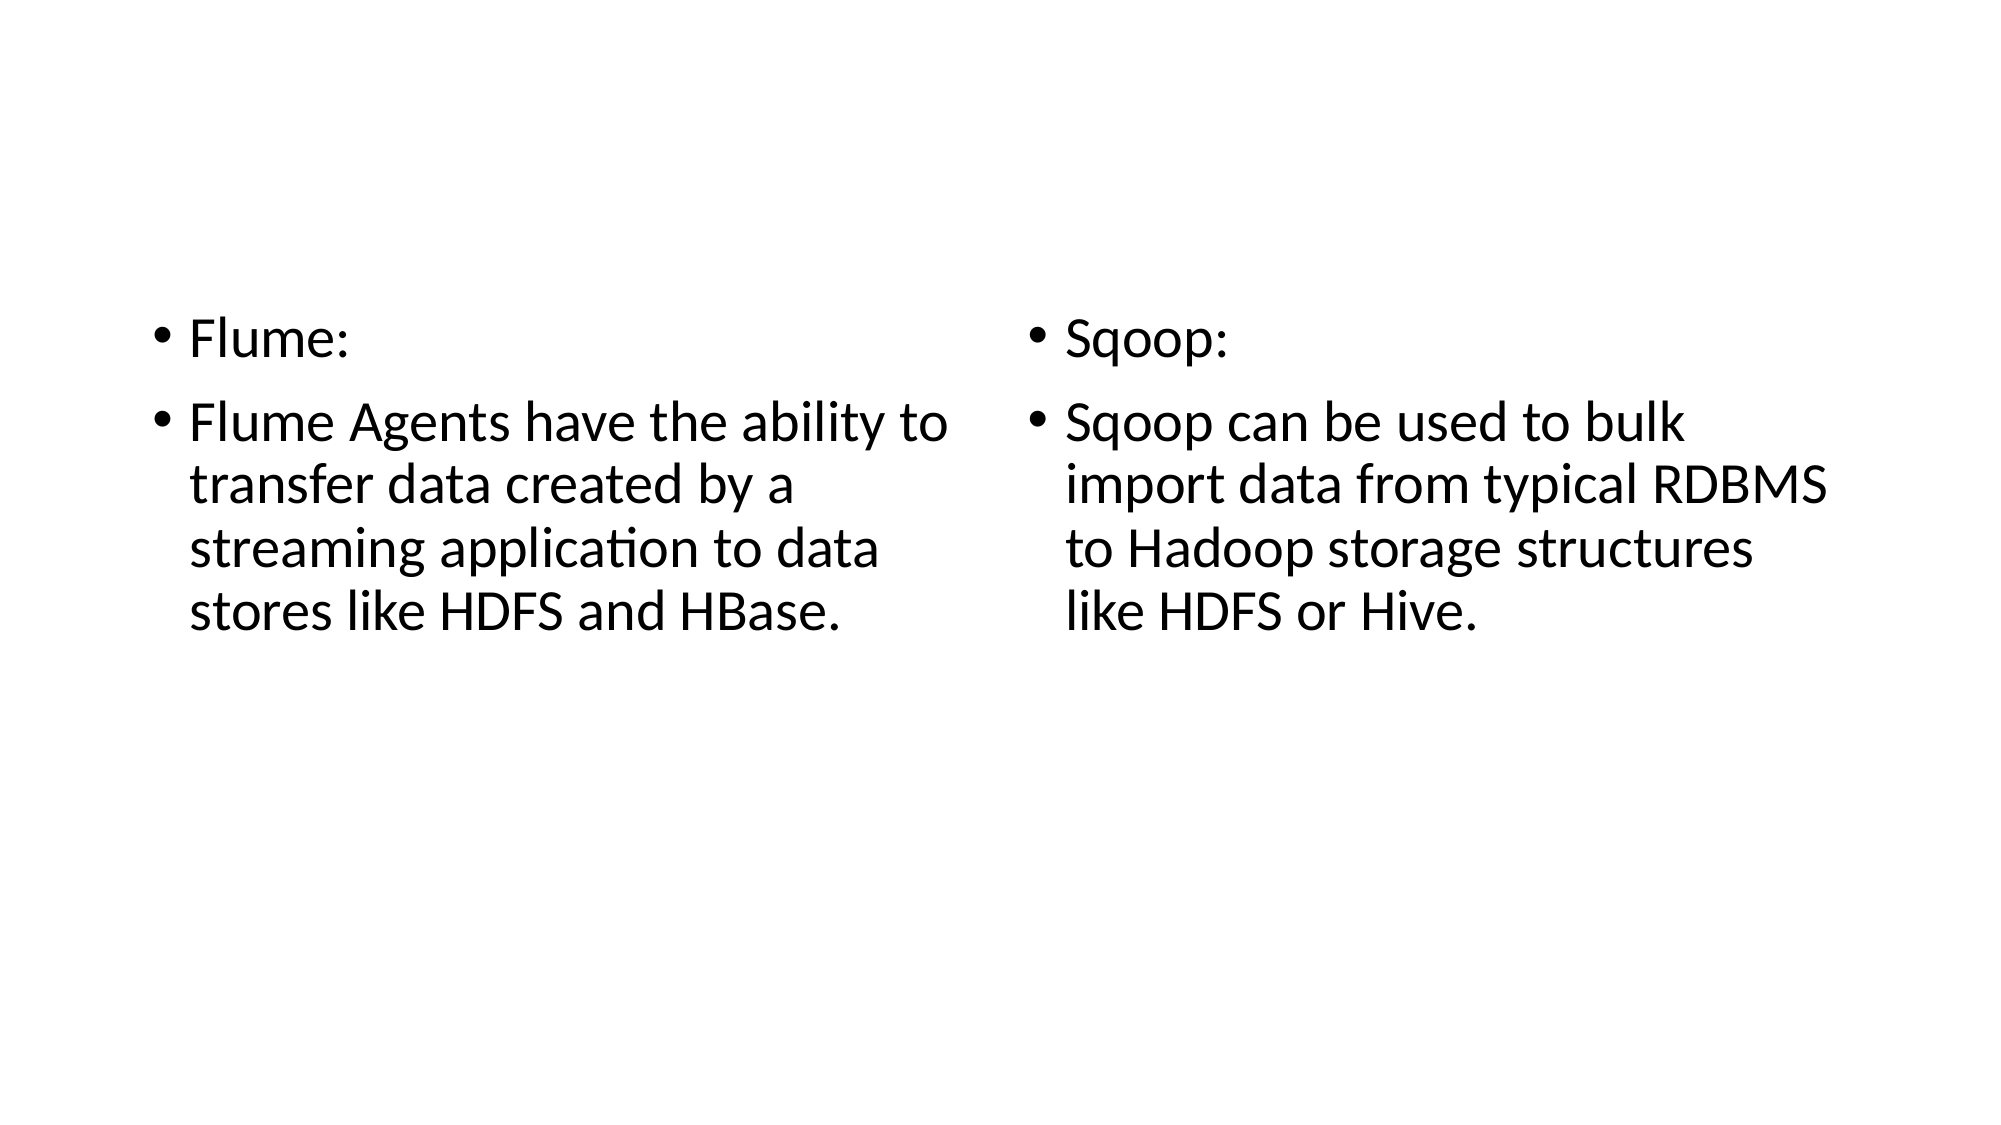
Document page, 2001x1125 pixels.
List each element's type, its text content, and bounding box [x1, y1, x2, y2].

list Flume: Flume Agents have the ability to transfer data created by a streaming application to data stores like HDFS and HBase. [137, 299, 988, 1014]
list Sqoop: Sqoop can be used to bulk import data from typical RDBMS to Hadoop storage structures like HDFS or Hive. [1012, 299, 1863, 1014]
